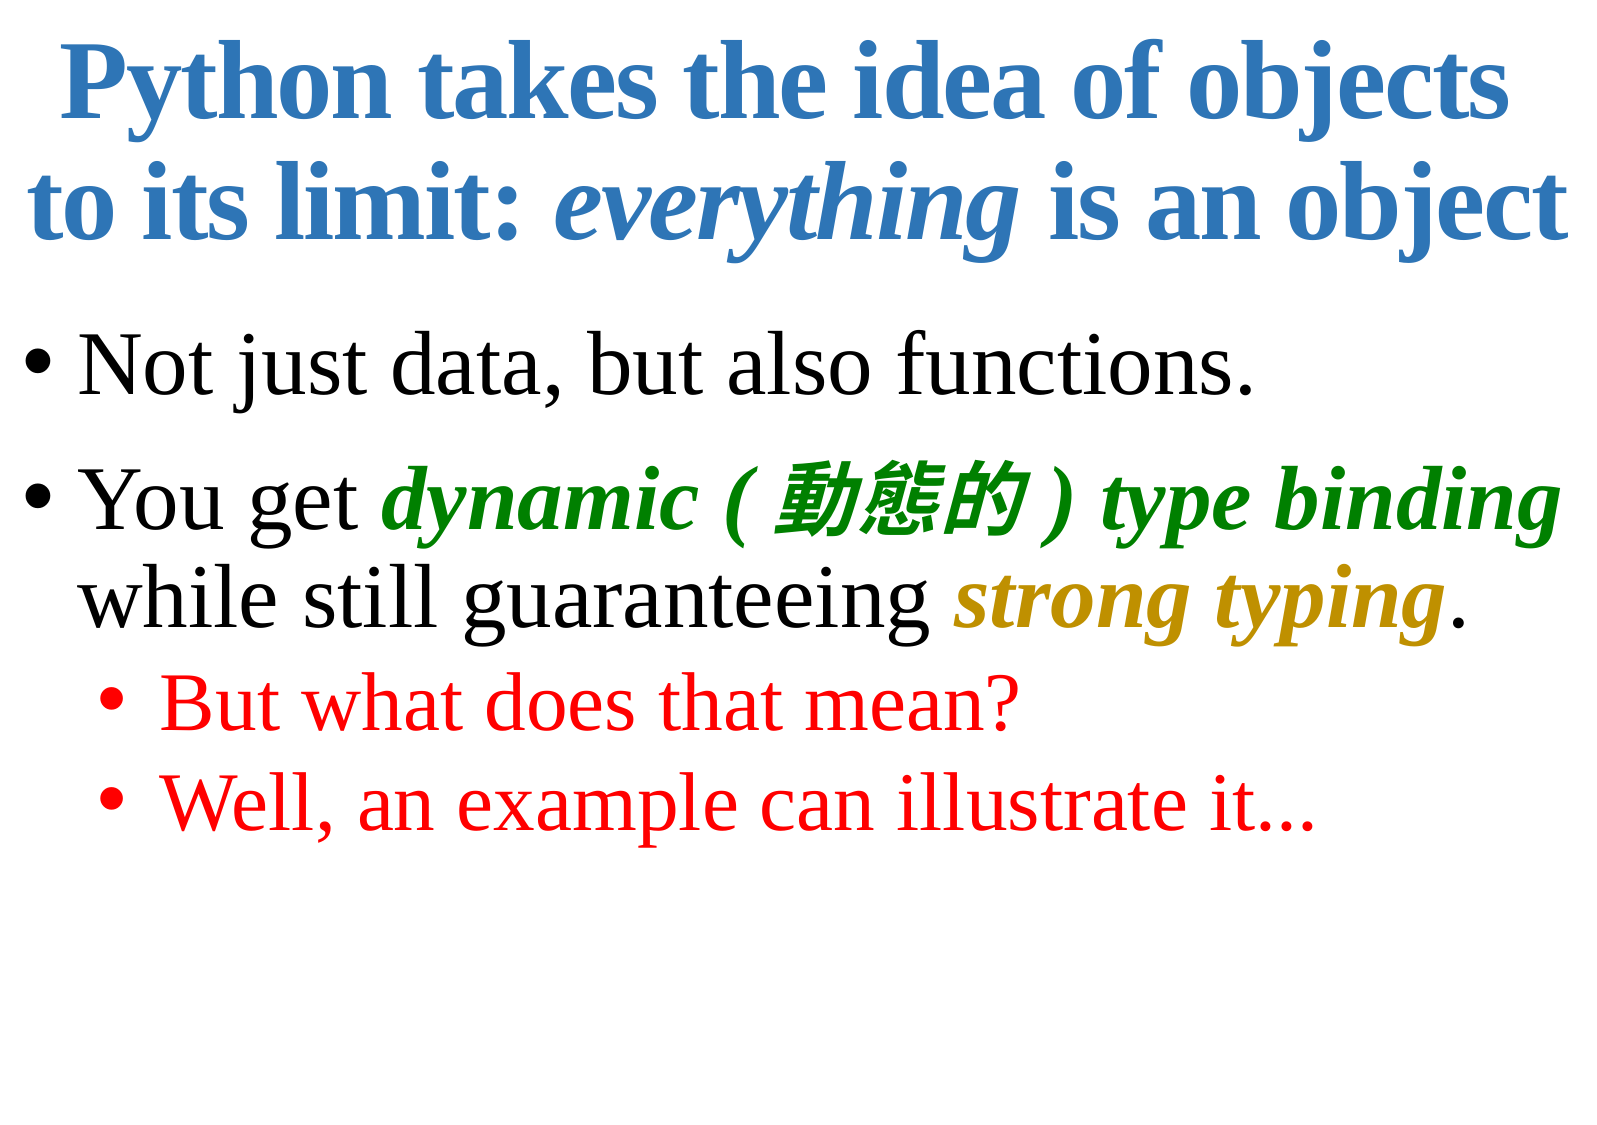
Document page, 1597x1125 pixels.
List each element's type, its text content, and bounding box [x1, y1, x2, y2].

title Python takes the idea of objects to its limit: everything is an object [0, 0, 1597, 286]
text_box Not just data, but also functions. You get dynamic (動態的) type binding while still guaranteeing strong typing. But what does that mean? Well, an example can illustrate it... [7, 286, 1597, 878]
